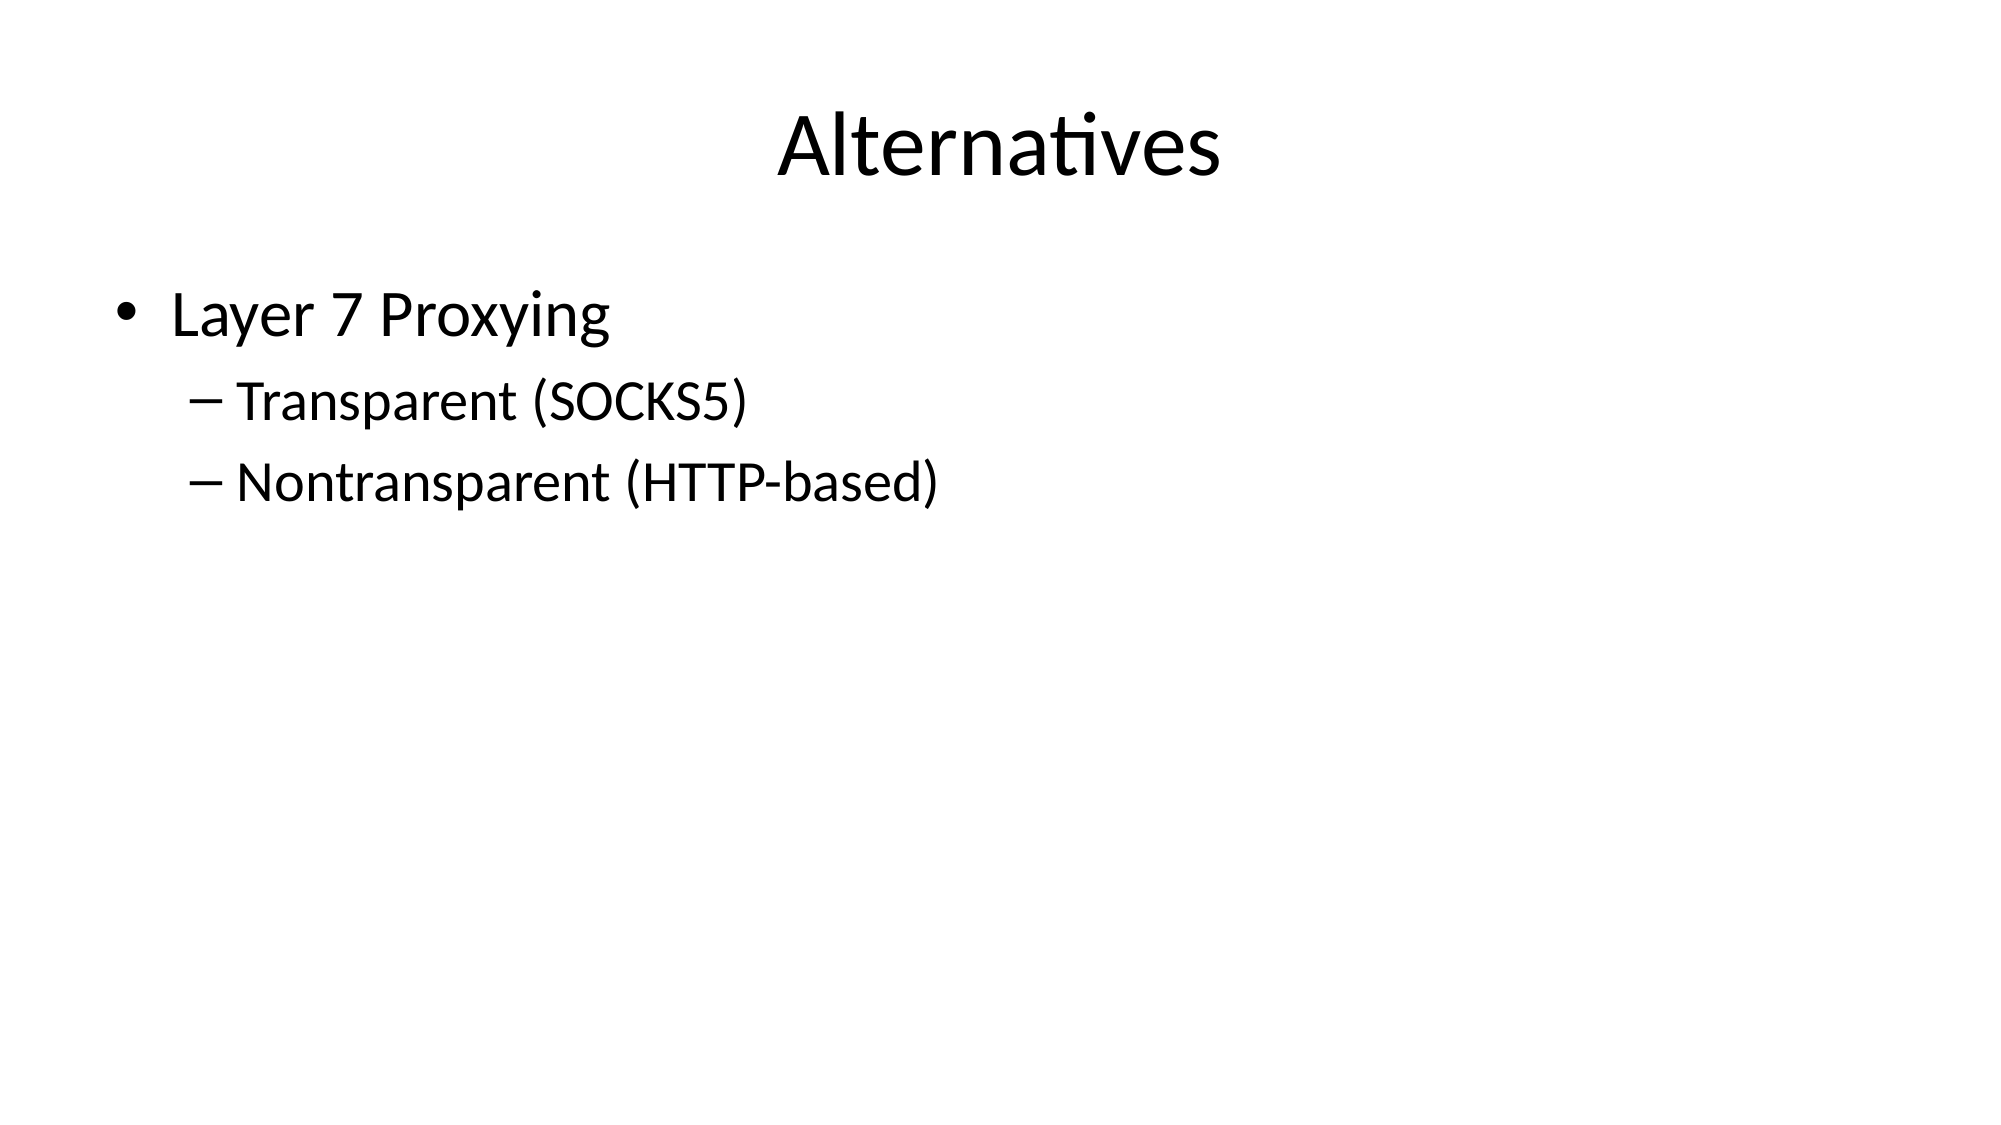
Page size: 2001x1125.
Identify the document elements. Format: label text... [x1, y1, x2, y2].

list Layer 7 Proxying Transparent (SOCKS5) Nontransparent (HTTP-based) [99, 262, 1900, 1005]
title Alternatives [99, 45, 1900, 233]
